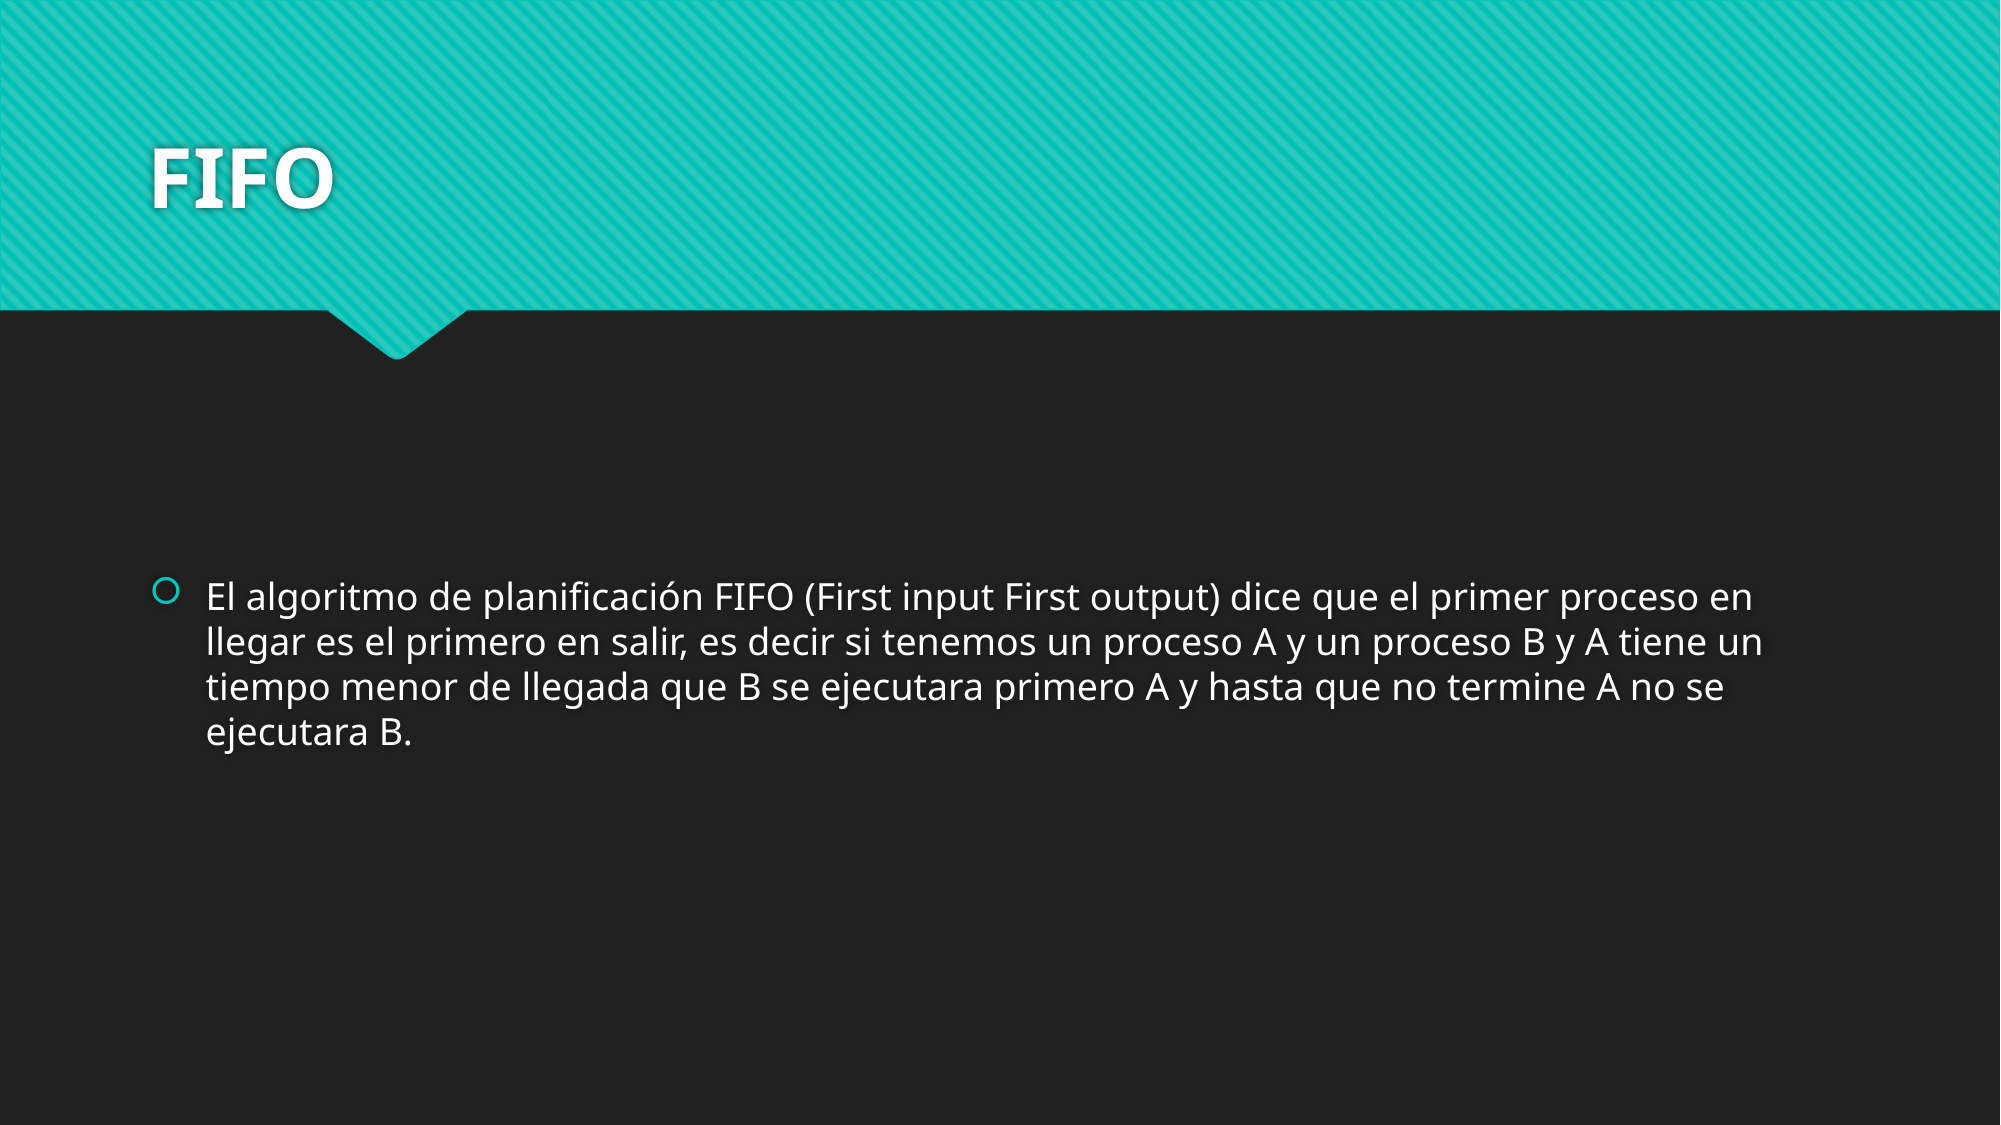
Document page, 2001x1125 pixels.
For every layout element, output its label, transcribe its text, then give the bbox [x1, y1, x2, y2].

title FIFO [132, 73, 1868, 233]
list El algoritmo de planificación FIFO (First input First output) dice que el primer proceso en llegar es el primero en salir, es decir si tenemos un proceso A y un proceso B y A tiene un tiempo menor de llegada que B se ejecutara primero A y hasta que no termine A no se ejecutara B. [134, 364, 1866, 962]
